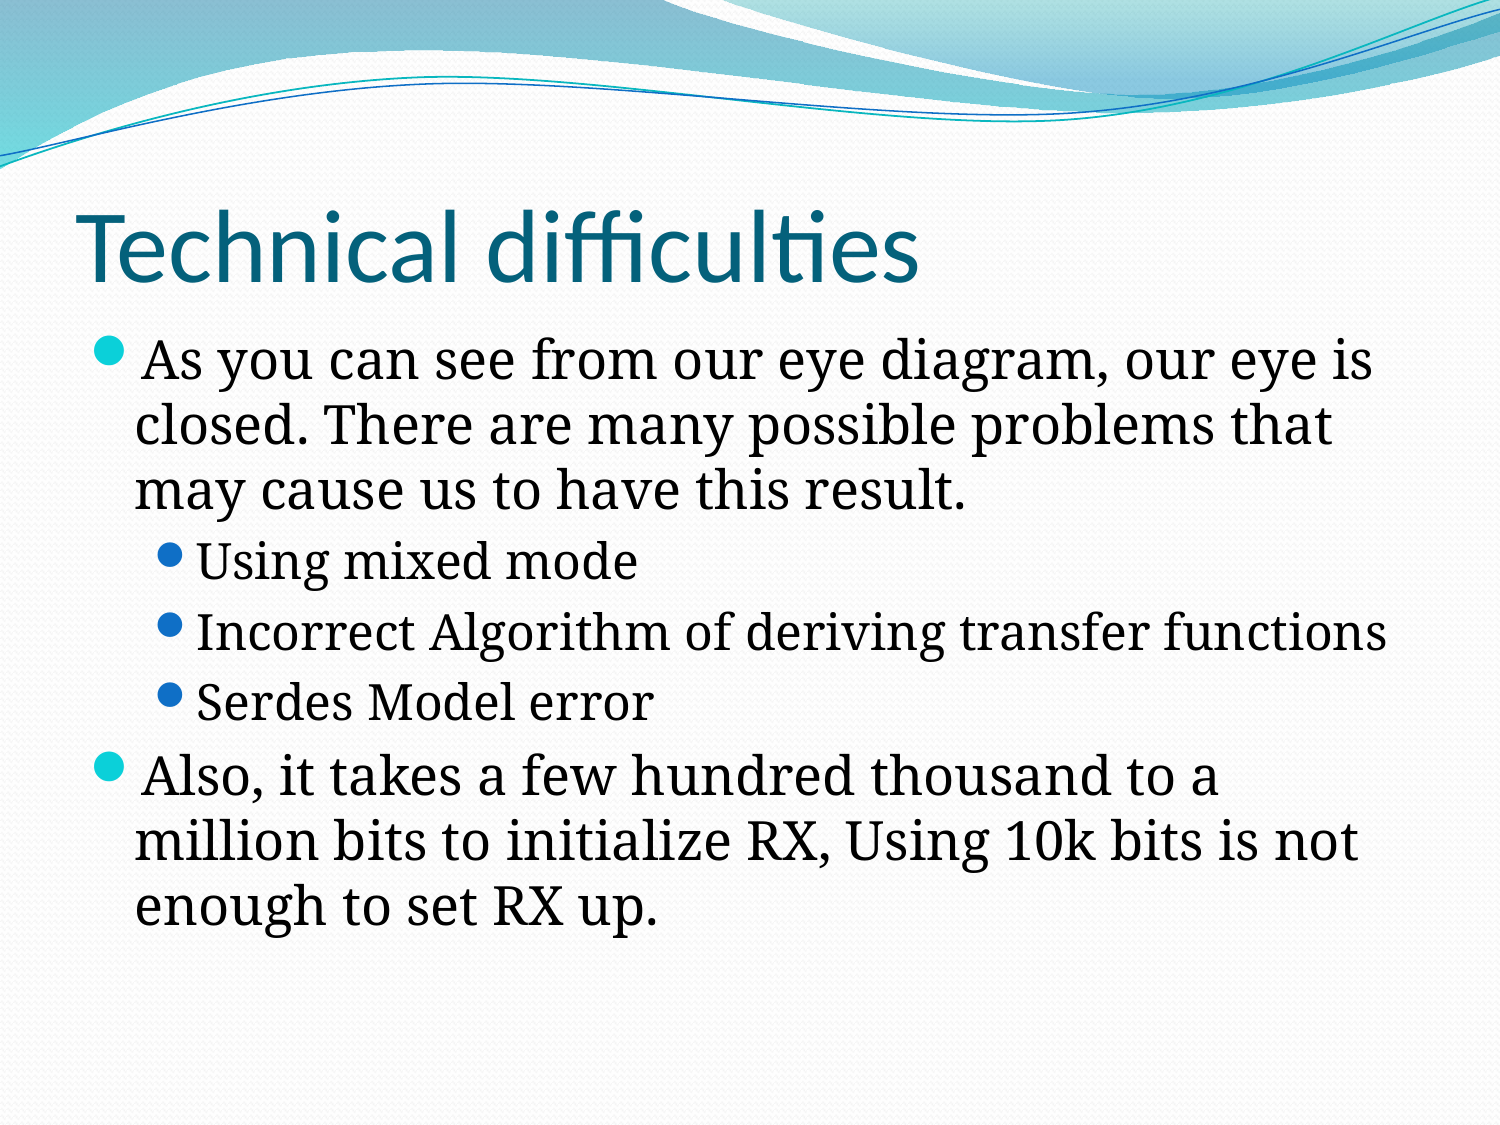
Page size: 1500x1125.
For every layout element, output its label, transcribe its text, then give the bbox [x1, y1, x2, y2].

list As you can see from our eye diagram, our eye is closed. There are many possible problems that may cause us to have this result. Using mixed mode Incorrect Algorithm of deriving transfer functions Serdes Model error Also, it takes a few hundred thousand to a million bits to initialize RX, Using 10k bits is not enough to set RX up. [75, 317, 1425, 1038]
title Technical difficulties [75, 115, 1425, 303]
